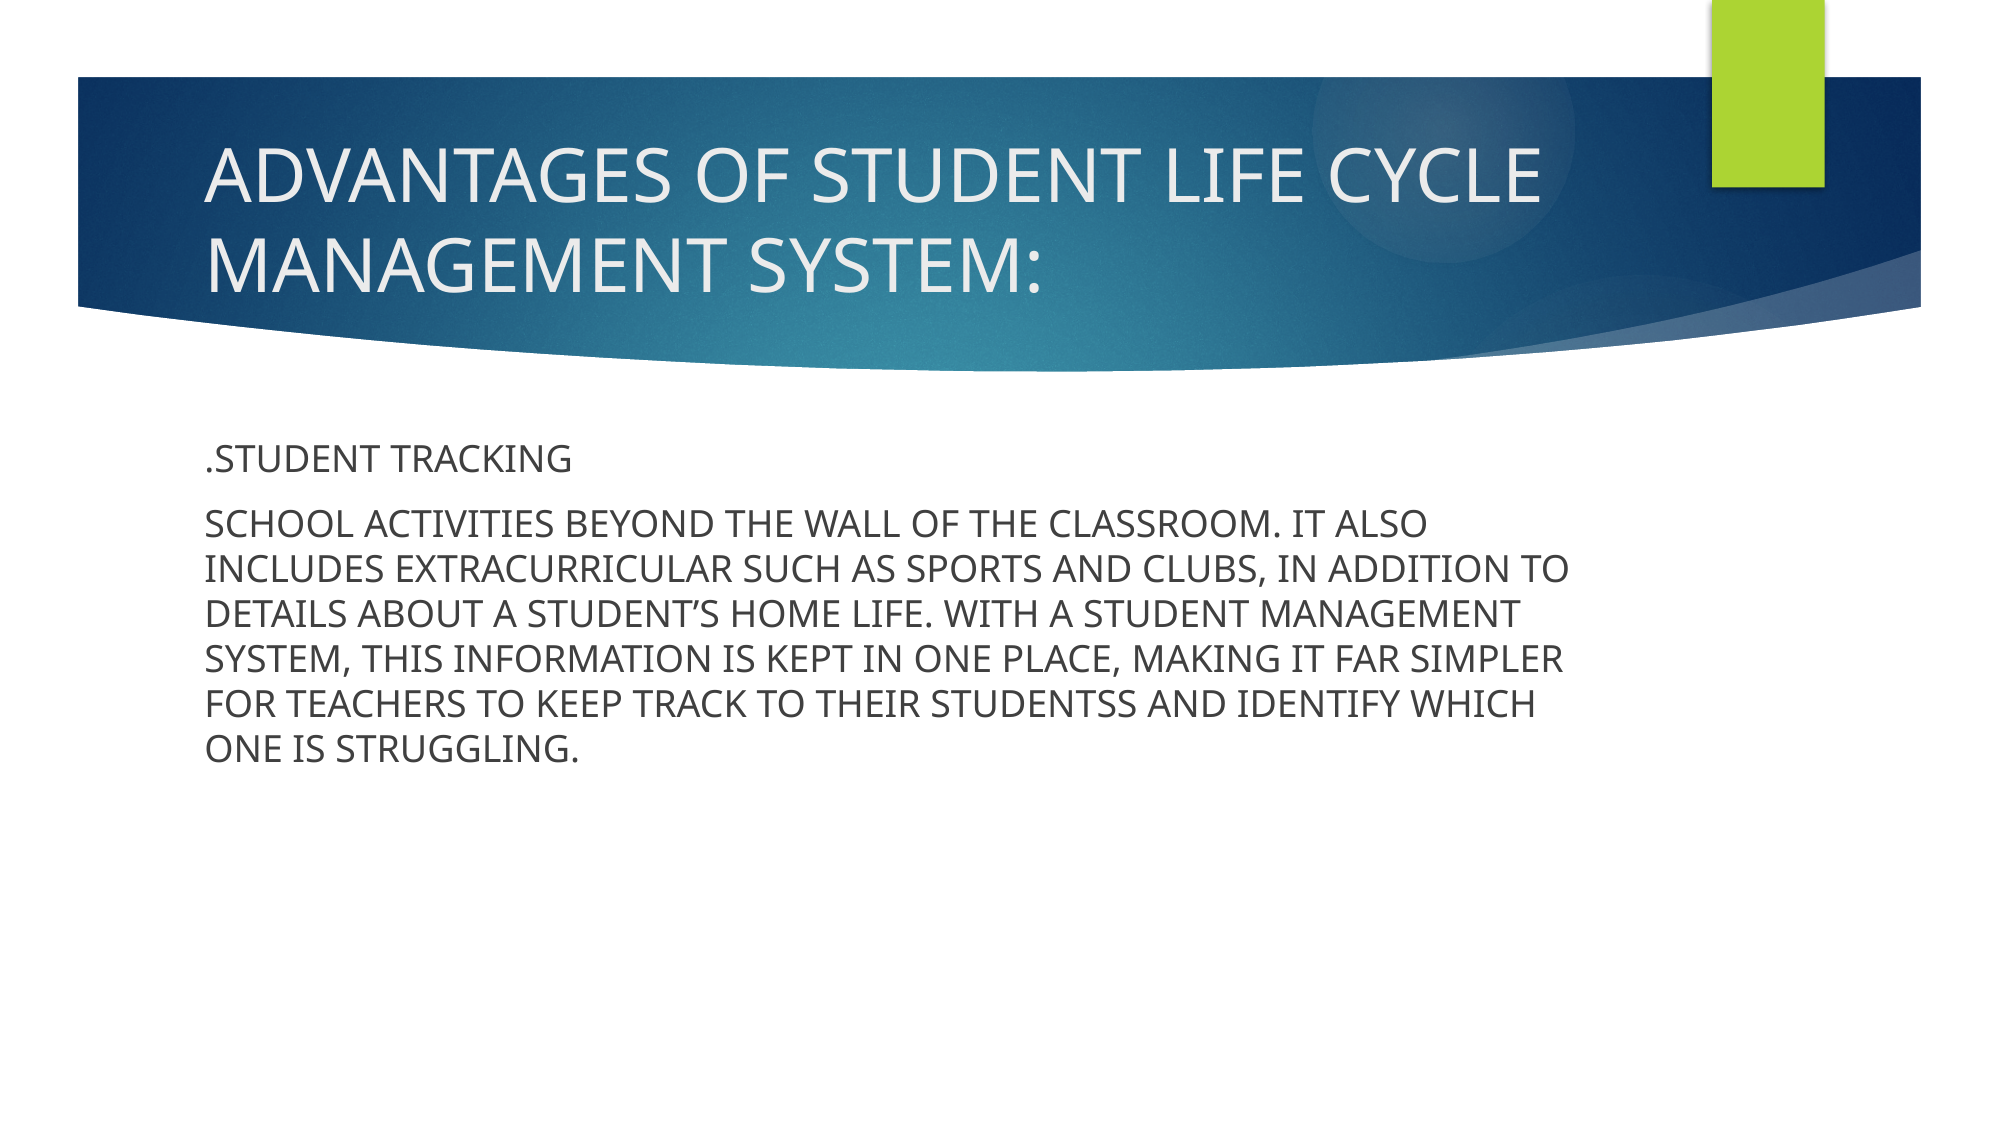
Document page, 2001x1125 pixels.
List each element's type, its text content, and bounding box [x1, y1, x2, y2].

list .STUDENT TRACKING SCHOOL ACTIVITIES BEYOND THE WALL OF THE CLASSROOM. IT ALSO INCLUDES EXTRACURRICULAR SUCH AS SPORTS AND CLUBS, IN ADDITION TO DETAILS ABOUT A STUDENT’S HOME LIFE. WITH A STUDENT MANAGEMENT SYSTEM, THIS INFORMATION IS KEPT IN ONE PLACE, MAKING IT FAR SIMPLER FOR TEACHERS TO KEEP TRACK TO THEIR STUDENTSS AND IDENTIFY WHICH ONE IS STRUGGLING. [189, 427, 1627, 988]
title ADVANTAGES OF STUDENT LIFE CYCLE MANAGEMENT SYSTEM: [189, 159, 1627, 276]
